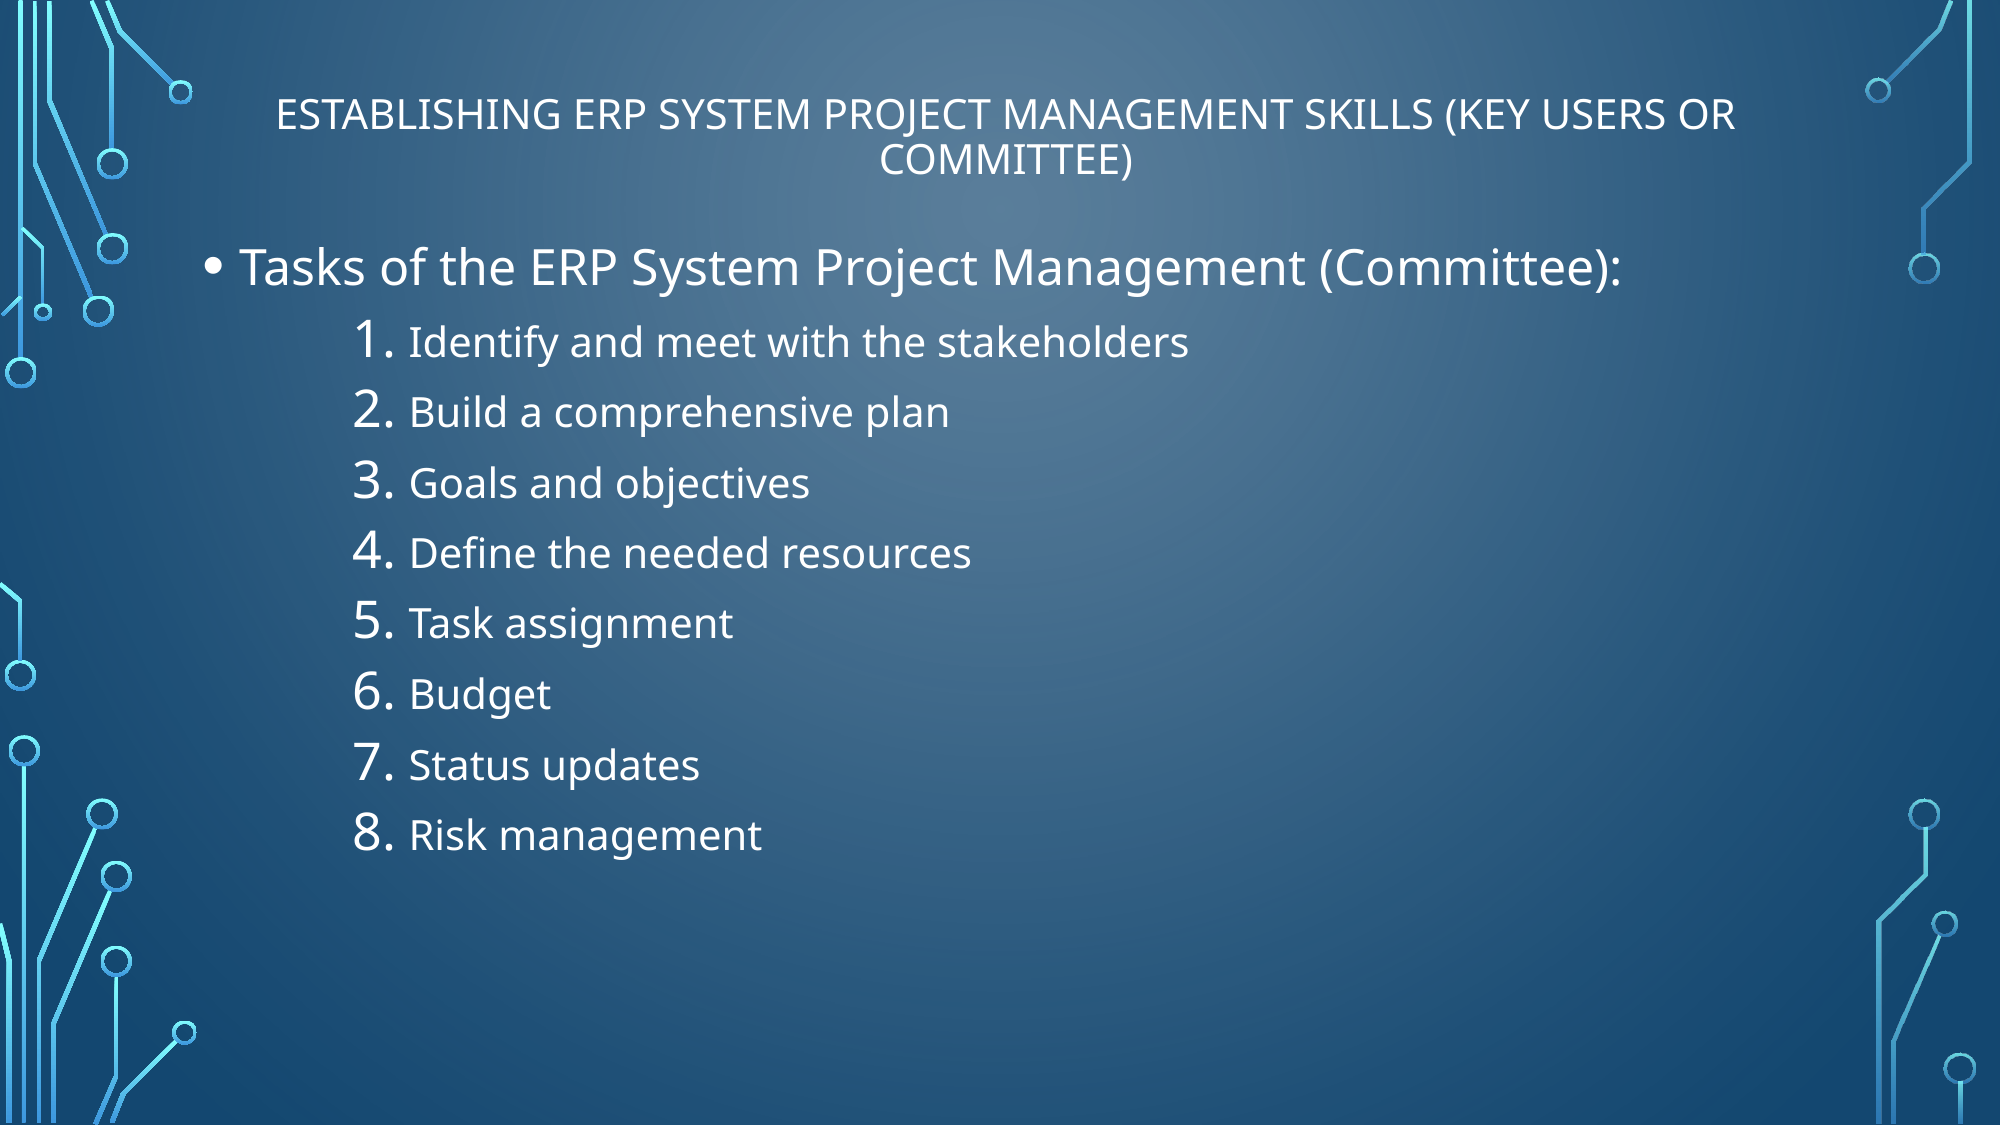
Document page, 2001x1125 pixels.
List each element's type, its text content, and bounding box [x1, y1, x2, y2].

title Establishing ERP System Project Management Skills (Key Users or Committee) [136, 101, 1876, 175]
list Tasks of the ERP System Project Management (Committee): Identify and meet with the stakeholders Build a comprehensive plan Goals and objectives Define the needed resources Task assignment Budget Status updates Risk management [187, 215, 1813, 950]
